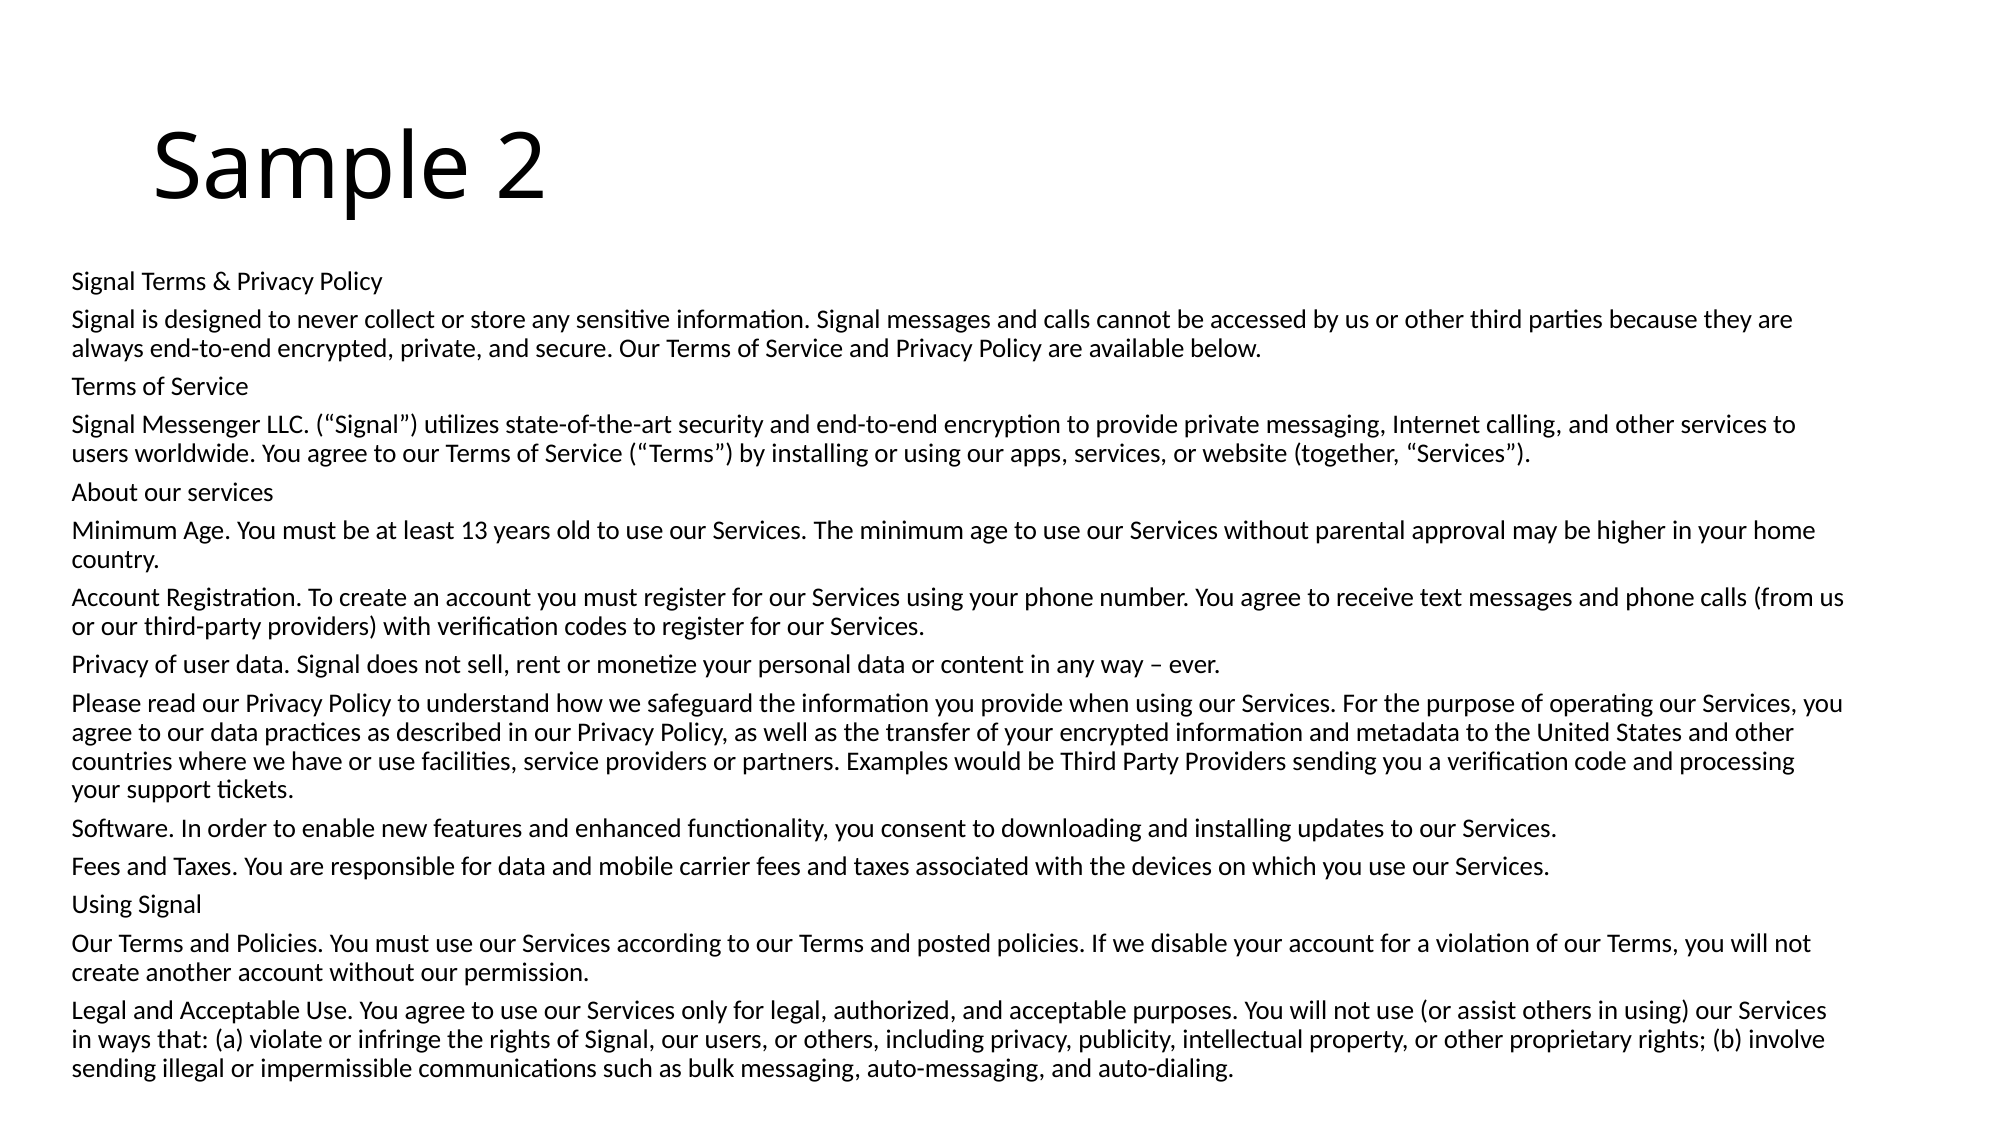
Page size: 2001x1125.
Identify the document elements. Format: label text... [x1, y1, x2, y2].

title Sample 2 [137, 59, 1863, 259]
list Signal Terms & Privacy Policy Signal is designed to never collect or store any sensitive information. Signal messages and calls cannot be accessed by us or other third parties because they are always end-to-end encrypted, private, and secure. Our Terms of Service and Privacy Policy are available below. Terms of Service Signal Messenger LLC. (“Signal”) utilizes state-of-the-art security and end-to-end encryption to provide private messaging, Internet calling, and other services to users worldwide. You agree to our Terms of Service (“Terms”) by installing or using our apps, services, or website (together, “Services”). About our services Minimum Age. You must be at least 13 years old to use our Services. The minimum age to use our Services without parental approval may be higher in your home country. Account Registration. To create an account you must register for our Services using your phone number. You agree to receive text messages and phone calls (from us or our third-party providers) with verification codes to register for our Services. Privacy of user data. Signal does not sell, rent or monetize your personal data or content in any way – ever. Please read our Privacy Policy to understand how we safeguard the information you provide when using our Services. For the purpose of operating our Services, you agree to our data practices as described in our Privacy Policy, as well as the transfer of your encrypted information and metadata to the United States and other countries where we have or use facilities, service providers or partners. Examples would be Third Party Providers sending you a verification code and processing your support tickets. Software. In order to enable new features and enhanced functionality, you consent to downloading and installing updates to our Services. Fees and Taxes. You are responsible for data and mobile carrier fees and taxes associated with the devices on which you use our Services. Using Signal Our Terms and Policies. You must use our Services according to our Terms and posted policies. If we disable your account for a violation of our Terms, you will not create another account without our permission. Legal and Acceptable Use. You agree to use our Services only for legal, authorized, and acceptable purposes. You will not use (or assist others in using) our Services in ways that: (a) violate or infringe the rights of Signal, our users, or others, including privacy, publicity, intellectual property, or other proprietary rights; (b) involve sending illegal or impermissible communications such as bulk messaging, auto-messaging, and auto-dialing. [56, 259, 1863, 1107]
